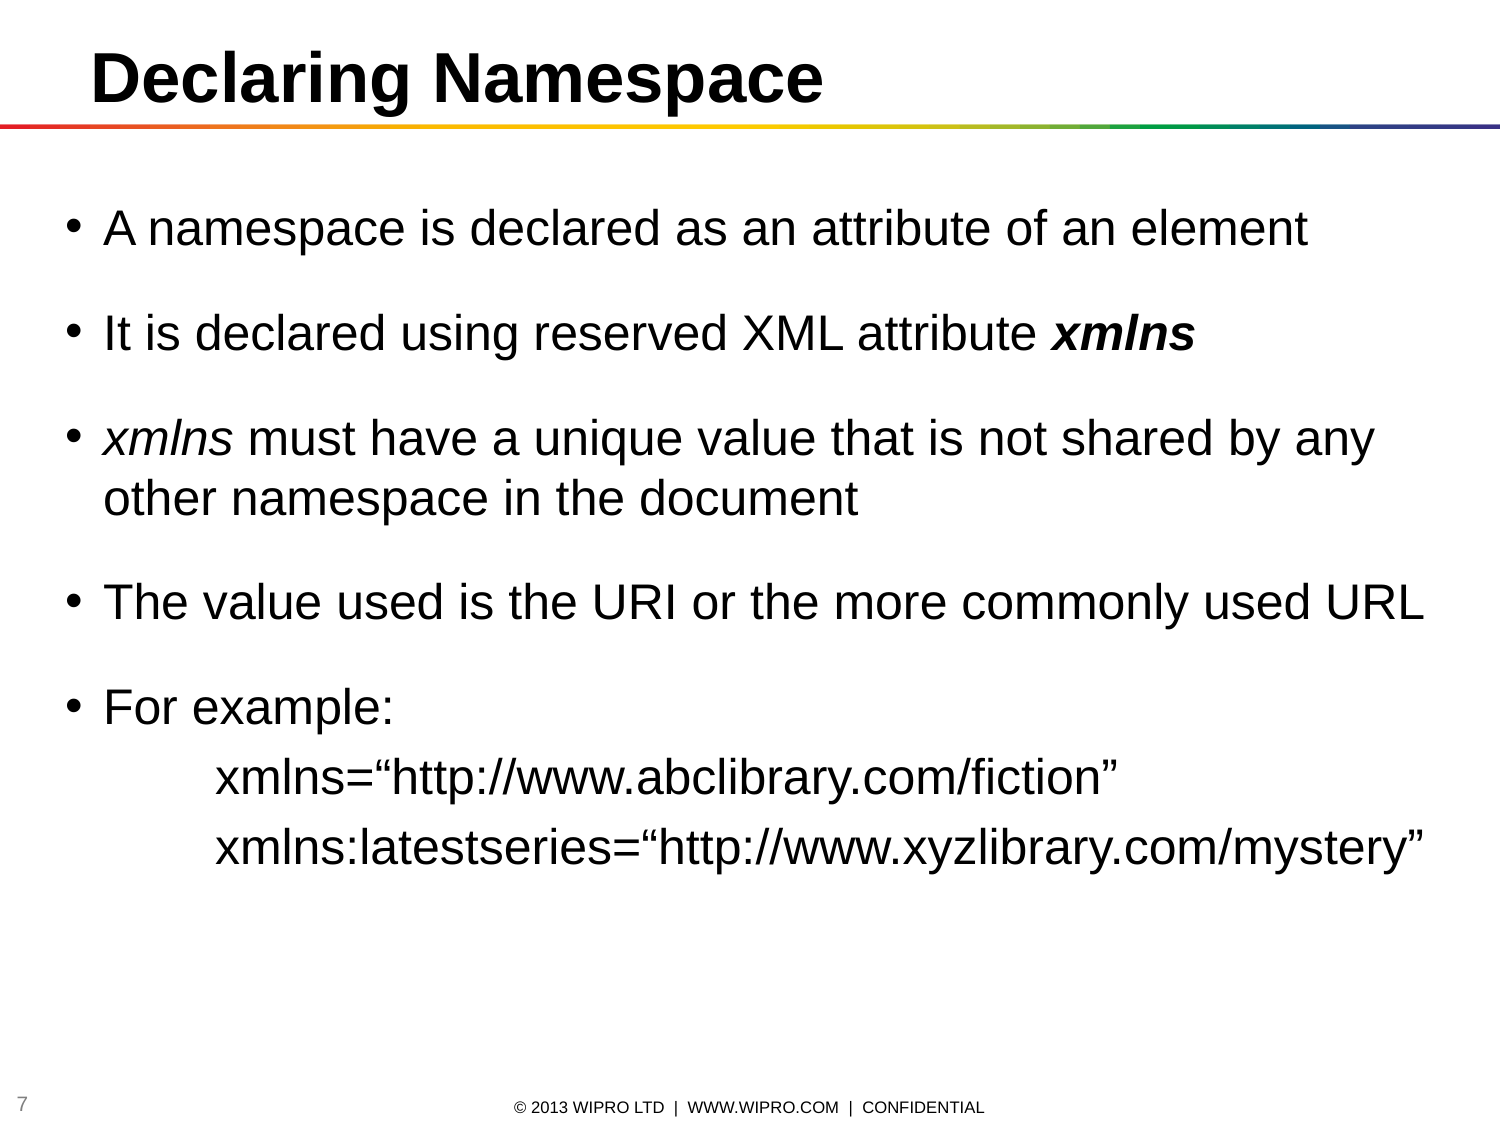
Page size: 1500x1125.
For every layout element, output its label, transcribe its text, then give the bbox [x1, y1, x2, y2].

list Declaring Namespace [75, 23, 1426, 125]
list A namespace is declared as an attribute of an element It is declared using reserved XML attribute xmlns xmlns must have a unique value that is not shared by any other namespace in the document The value used is the URI or the more commonly used URL For example: xmlns=“http://www.abclibrary.com/fiction” xmlns:latestseries=“http://www.xyzlibrary.com/mystery” [49, 187, 1451, 922]
